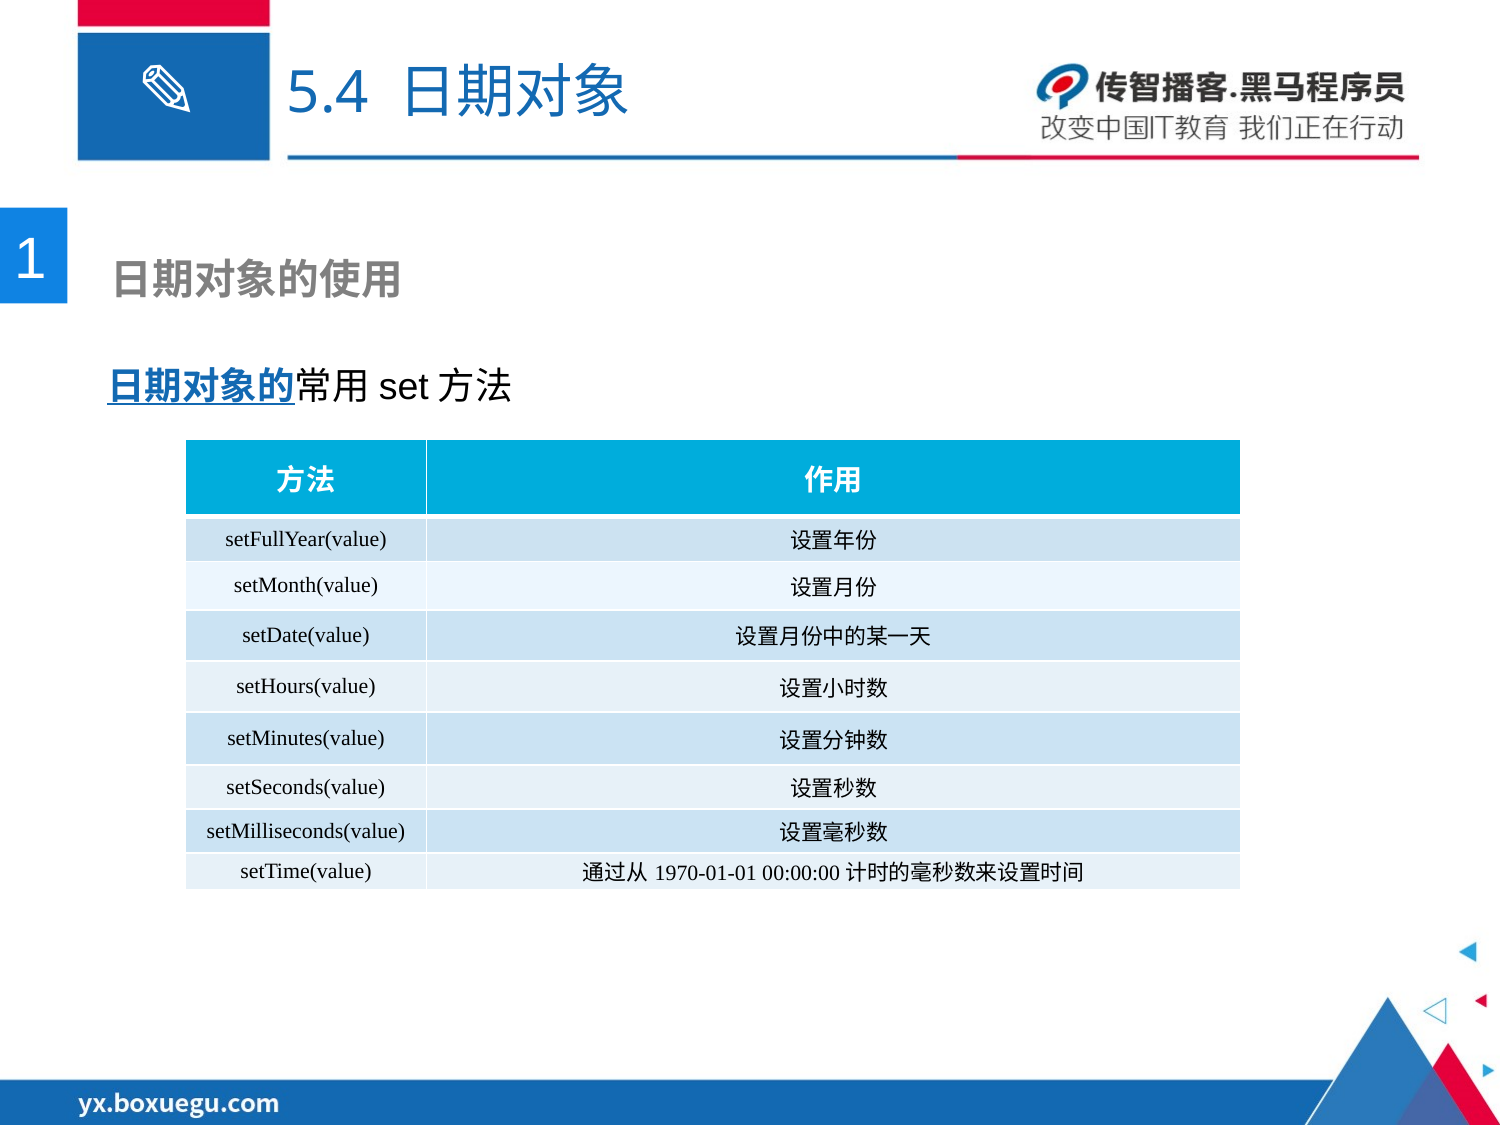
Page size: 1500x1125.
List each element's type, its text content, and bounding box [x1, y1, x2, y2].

table_cell setHours(value) [186, 662, 426, 711]
table_cell setDate(value) [186, 611, 426, 660]
table_cell 设置小时数 [427, 662, 1240, 711]
picture [0, 1, 1500, 1125]
text_box 日期对象的常用set方法 [92, 309, 1390, 415]
table_cell 设置毫秒数 [427, 810, 1240, 852]
text_box 日期对象的使用 [70, 245, 842, 310]
table_cell setFullYear(value) [186, 519, 426, 561]
table_cell 设置月份中的某一天 [427, 611, 1240, 660]
table_cell 设置年份 [427, 519, 1240, 561]
table_cell setMinutes(value) [186, 713, 426, 764]
table_header 方法 [186, 440, 426, 514]
title 5.4 日期对象 [271, 25, 1046, 153]
table_cell setTime(value) [186, 854, 426, 889]
table_header 作用 [427, 440, 1240, 514]
table_cell setSeconds(value) [186, 766, 426, 808]
table_cell setMonth(value) [186, 562, 426, 609]
table_cell 通过从1970-01-01 00:00:00计时的毫秒数来设置时间 [427, 854, 1240, 889]
table_cell setMilliseconds(value) [186, 810, 426, 852]
table_cell 设置月份 [427, 562, 1240, 609]
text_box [0, 207, 68, 304]
table_cell 设置秒数 [427, 766, 1240, 808]
table_cell 设置分钟数 [427, 713, 1240, 764]
